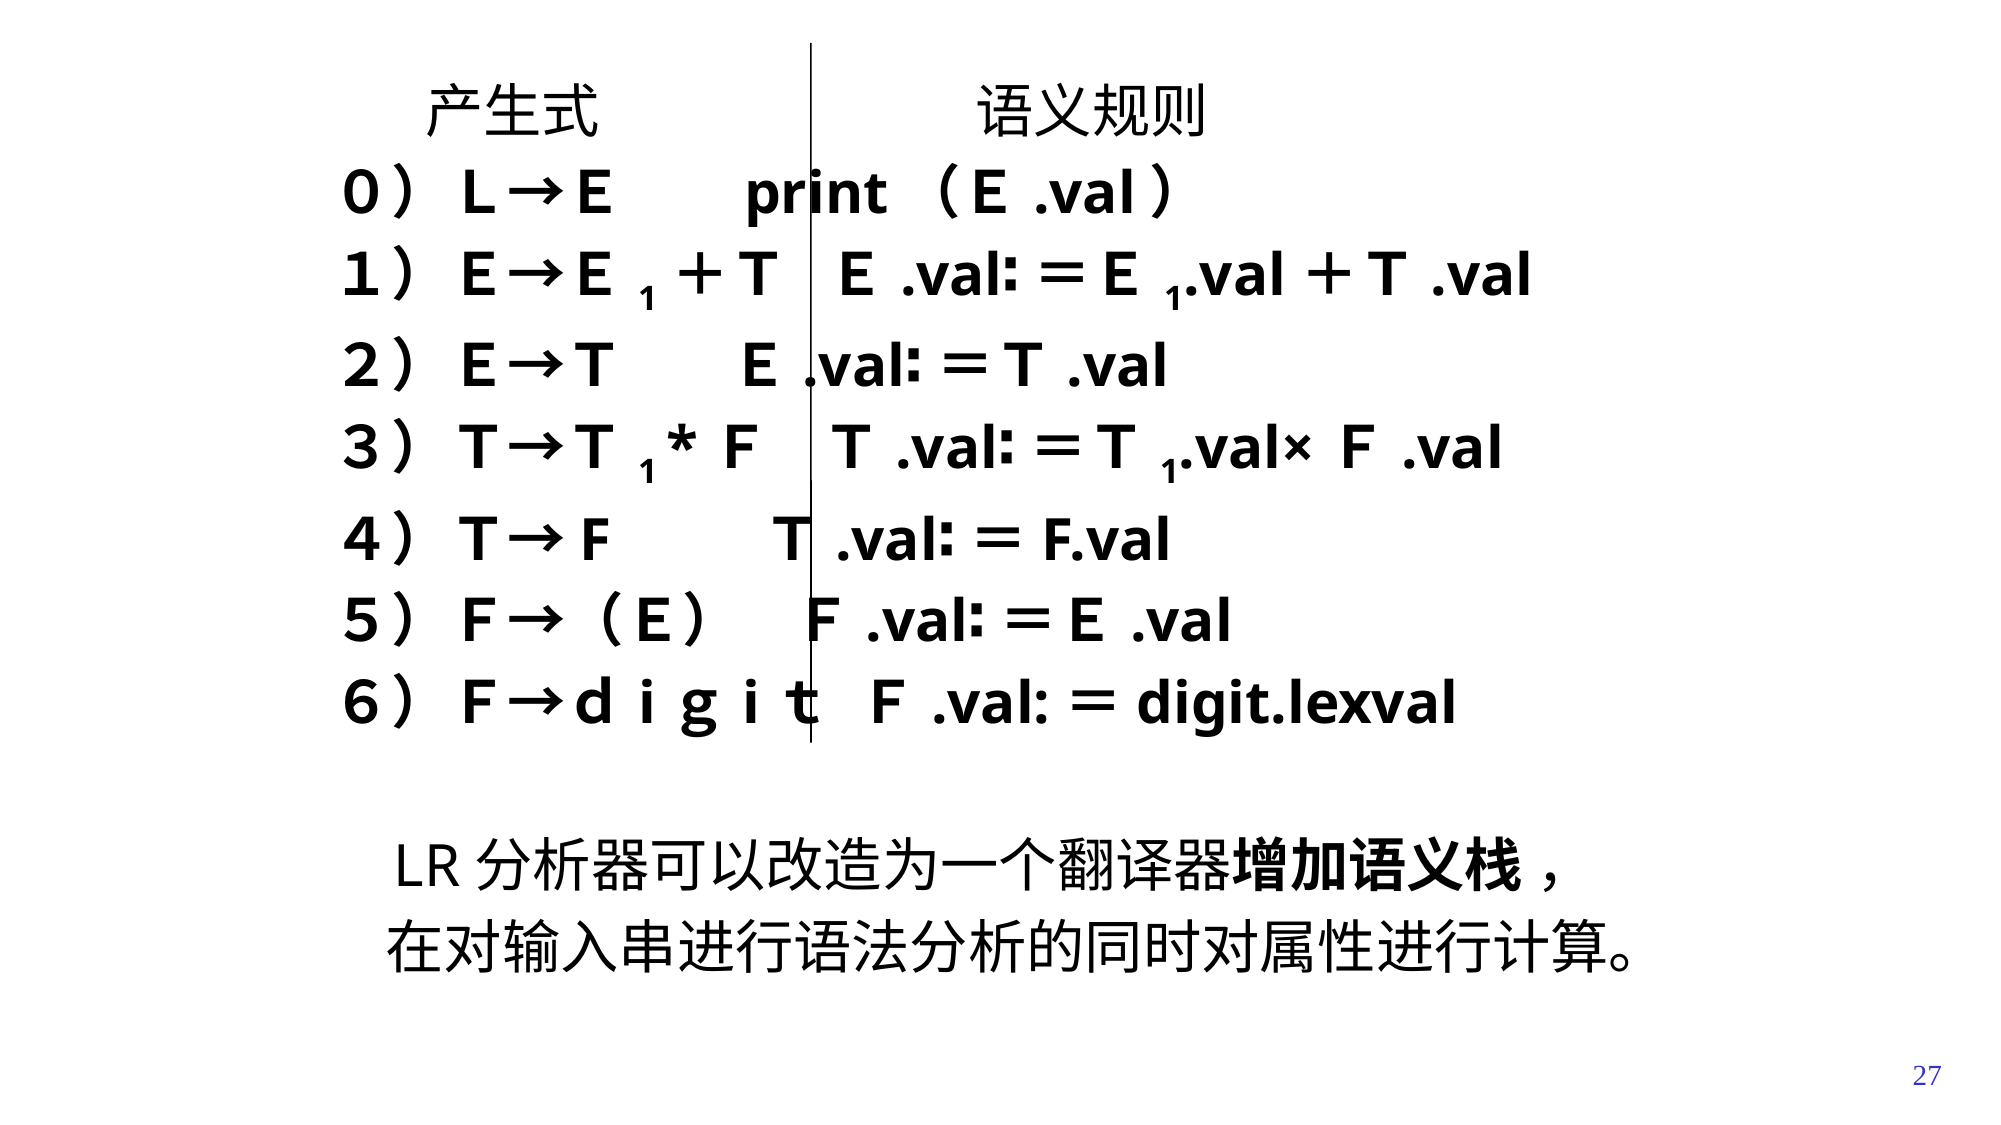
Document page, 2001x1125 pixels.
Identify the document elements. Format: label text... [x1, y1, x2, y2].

slide_number 27 [1540, 1023, 1958, 1100]
list 产生式 语义规则 ０）Ｌ→Ｅ print（Ｅ.val） １）Ｅ→Ｅ1＋Ｔ Ｅ.val∶＝Ｅ1.val＋Ｔ.val ２）Ｅ→Ｔ Ｅ.val∶＝Ｔ.val ３）Ｔ→Ｔ1 *Ｆ Ｔ.val∶＝Ｔ1.val×Ｆ.val ４）Ｔ→F Ｔ.val∶＝F.val ５）Ｆ→（Ｅ） Ｆ.val∶＝Ｅ.val ６）Ｆ→ｄiｇiｔ Ｆ.val:＝digit.lexval LR分析器可以改造为一个翻译器增加语义栈 ， 在对输入串进行语法分析的同时对属性进行计算。 [317, 66, 1718, 1054]
